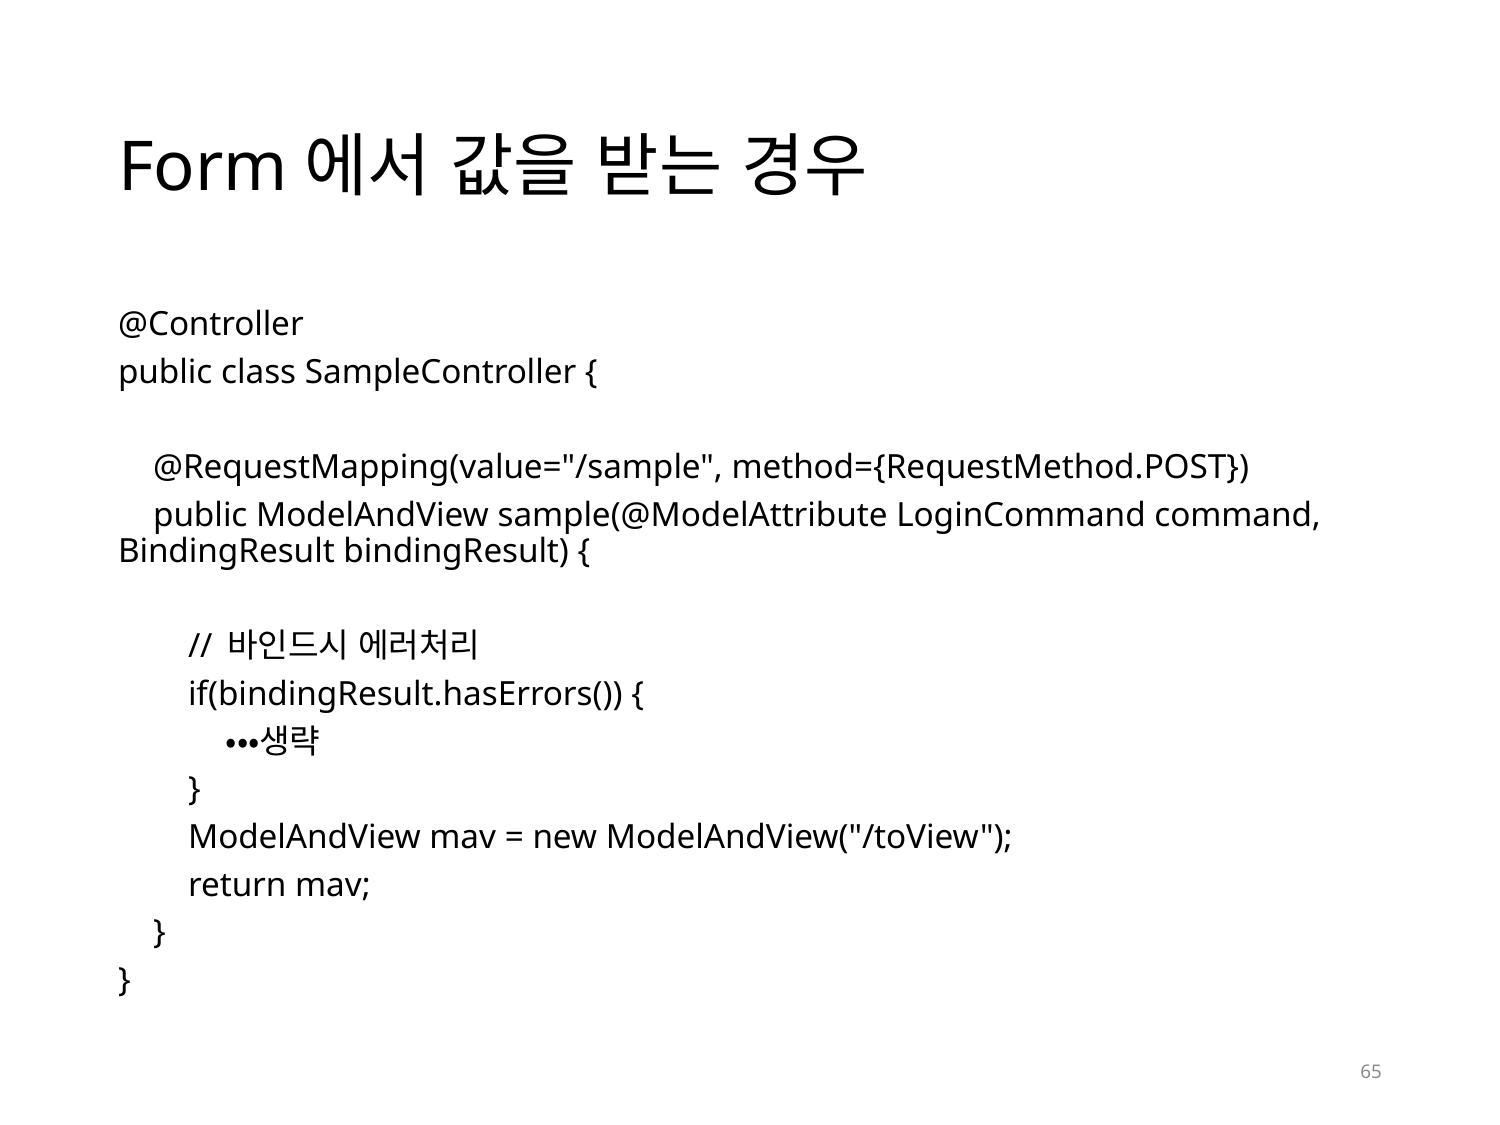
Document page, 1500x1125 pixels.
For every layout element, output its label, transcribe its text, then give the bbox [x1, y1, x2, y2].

title Form에서 값을 받는 경우 [103, 59, 1397, 278]
list @Controller public class SampleController { @RequestMapping(value="/sample", method={RequestMethod.POST}) public ModelAndView sample(@ModelAttribute LoginCommand command, BindingResult bindingResult) { // 바인드시 에러처리 if(bindingResult.hasErrors()) { ・・・생략 } ModelAndView mav = new ModelAndView("/toView"); return mav; } } [103, 299, 1397, 1014]
slide_number 65 [1059, 1042, 1397, 1103]
